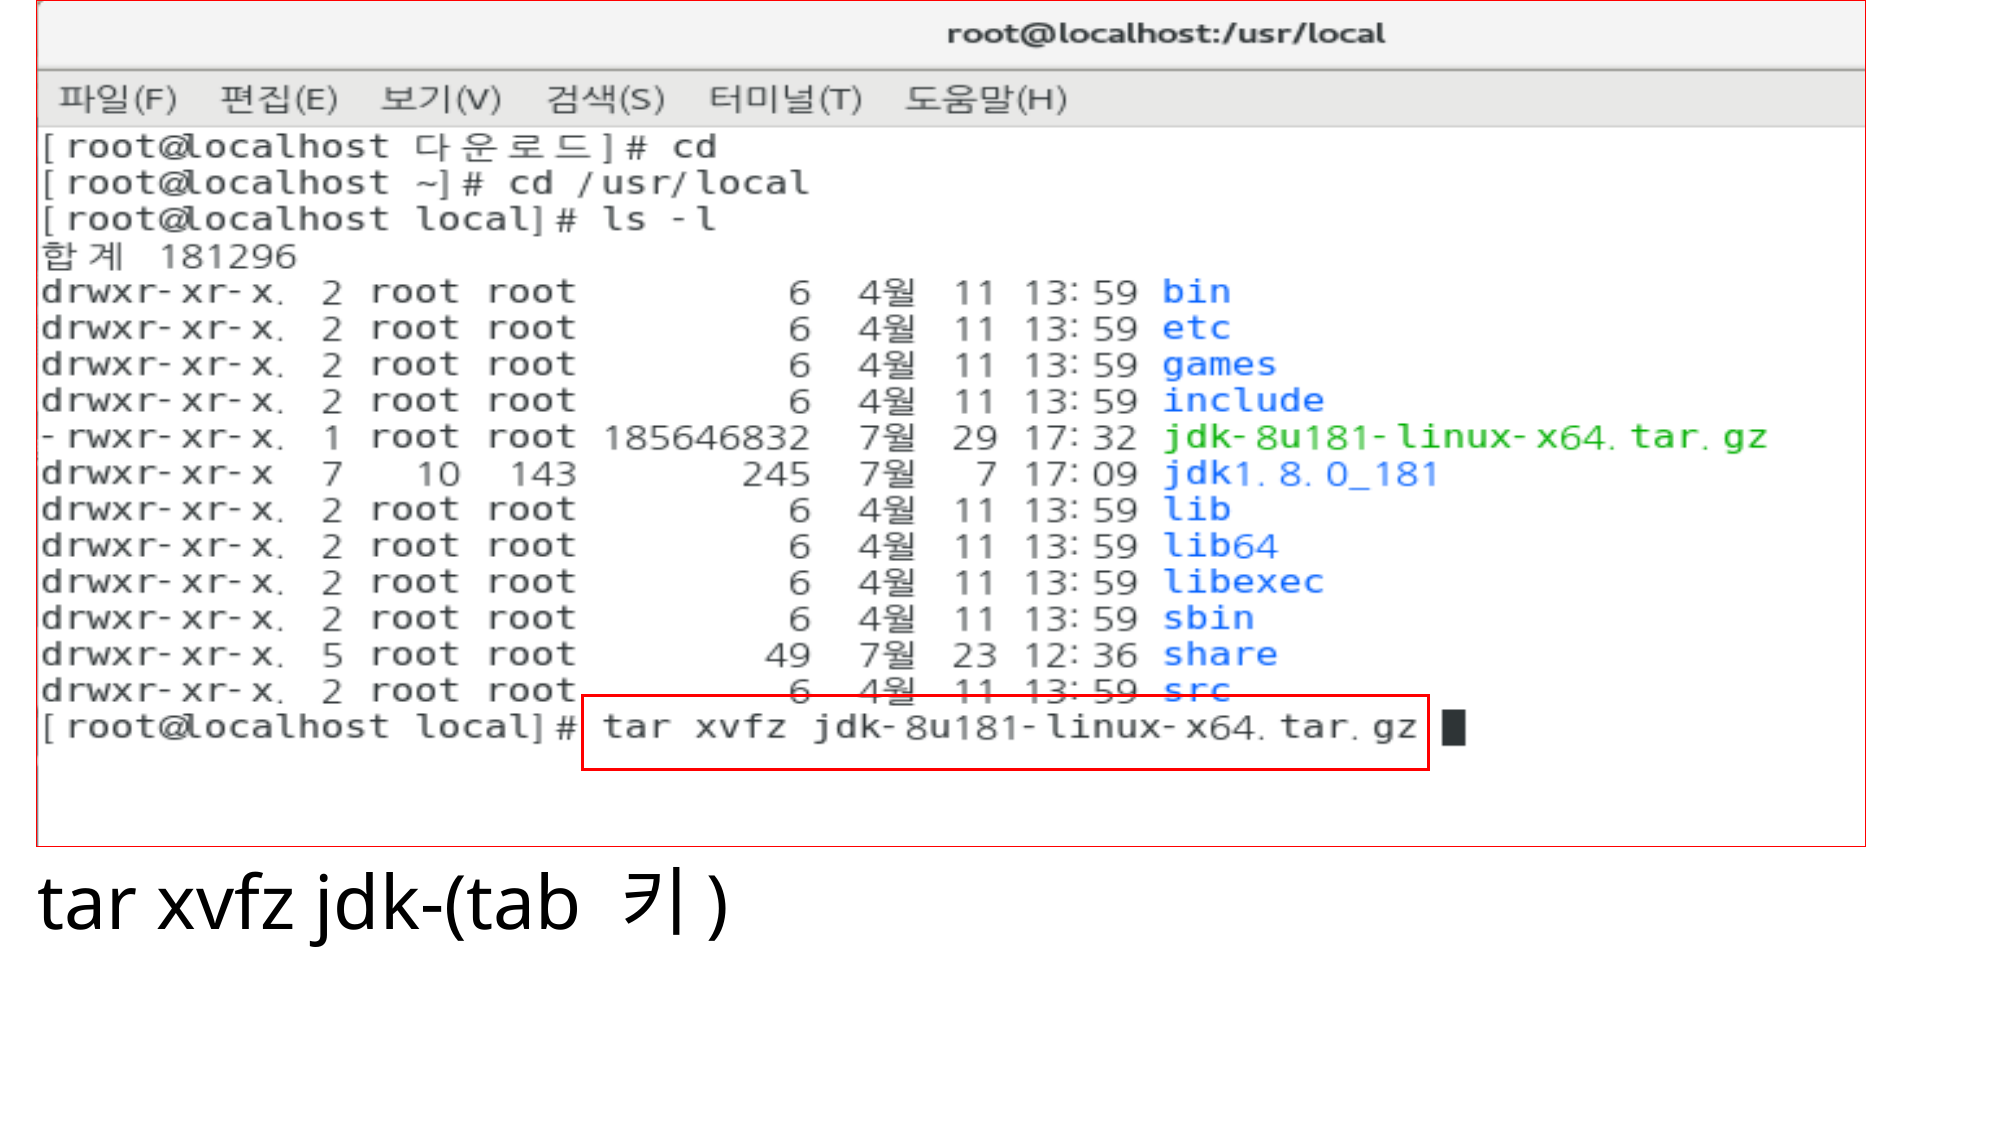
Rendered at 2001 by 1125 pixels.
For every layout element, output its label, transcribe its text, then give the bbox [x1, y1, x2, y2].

picture [36, 0, 1866, 847]
text_box tar xvfz jdk-(tab 키) [22, 846, 745, 952]
